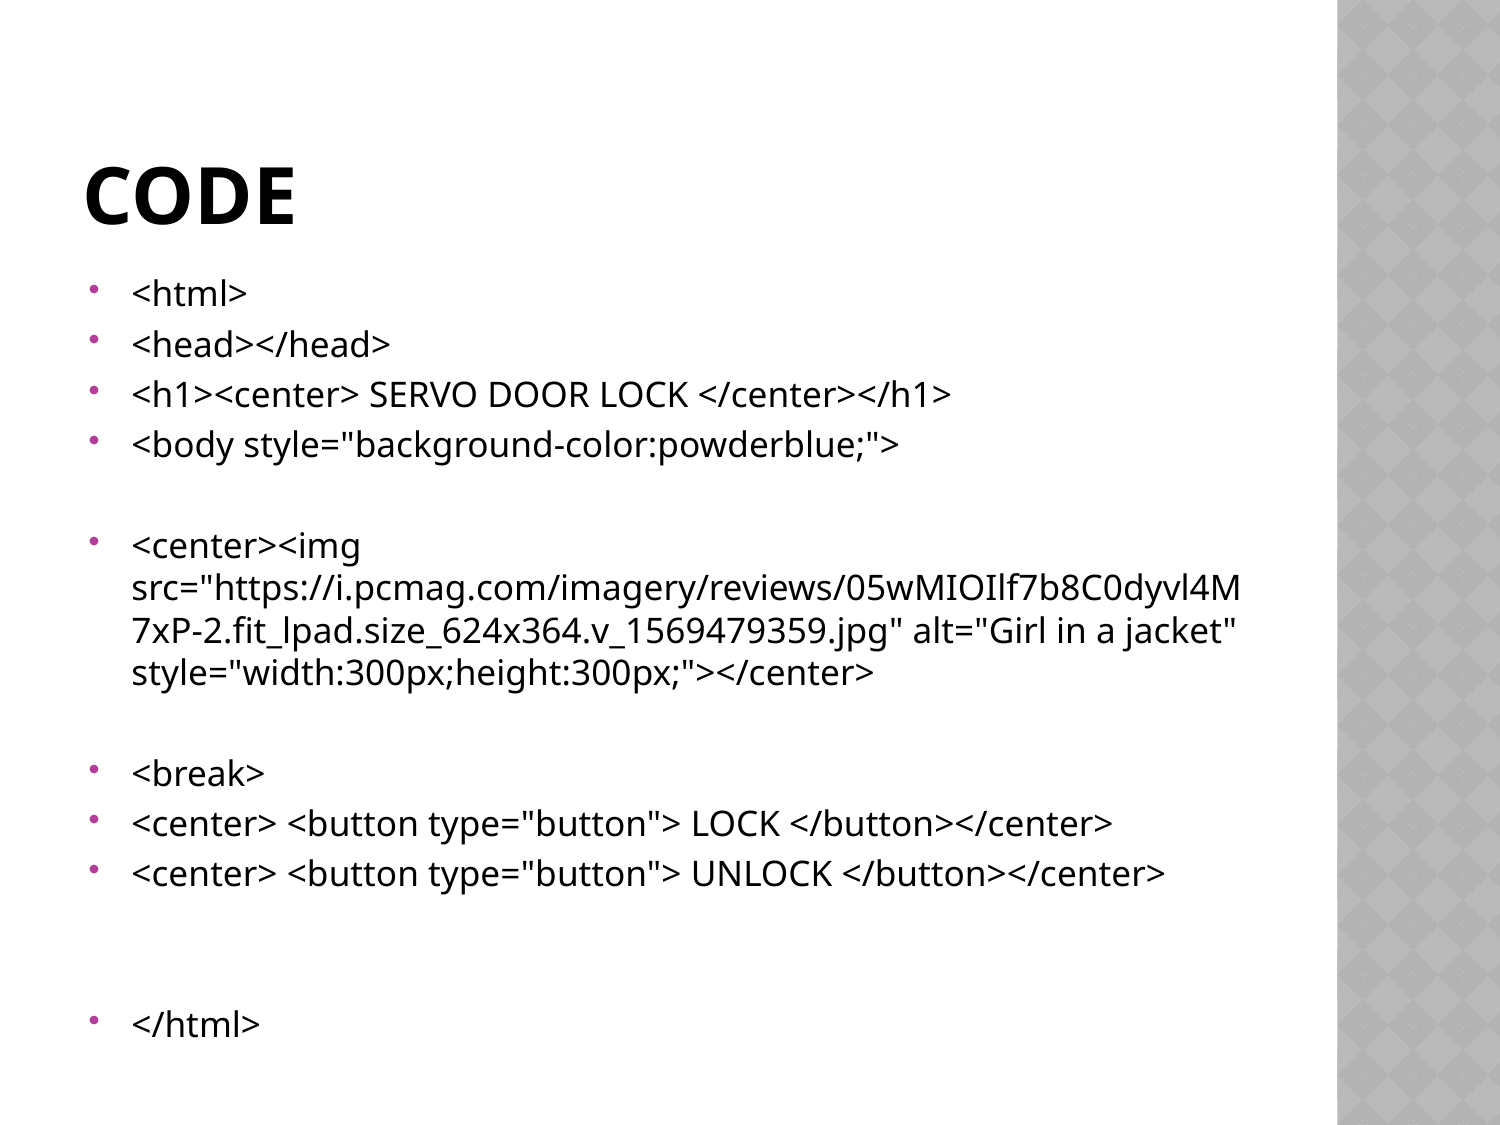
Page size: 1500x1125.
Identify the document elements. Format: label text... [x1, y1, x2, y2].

title code [75, 52, 1263, 240]
list <html> <head></head> <h1><center> SERVO DOOR LOCK </center></h1> <body style="background-color:powderblue;"> <center><img src="https://i.pcmag.com/imagery/reviews/05wMIOIlf7b8C0dyvl4M7xP-2.fit_lpad.size_624x364.v_1569479359.jpg" alt="Girl in a jacket" style="width:300px;height:300px;"></center> <break> <center> <button type="button"> LOCK </button></center> <center> <button type="button"> UNLOCK </button></center> </html> [75, 264, 1263, 1059]
